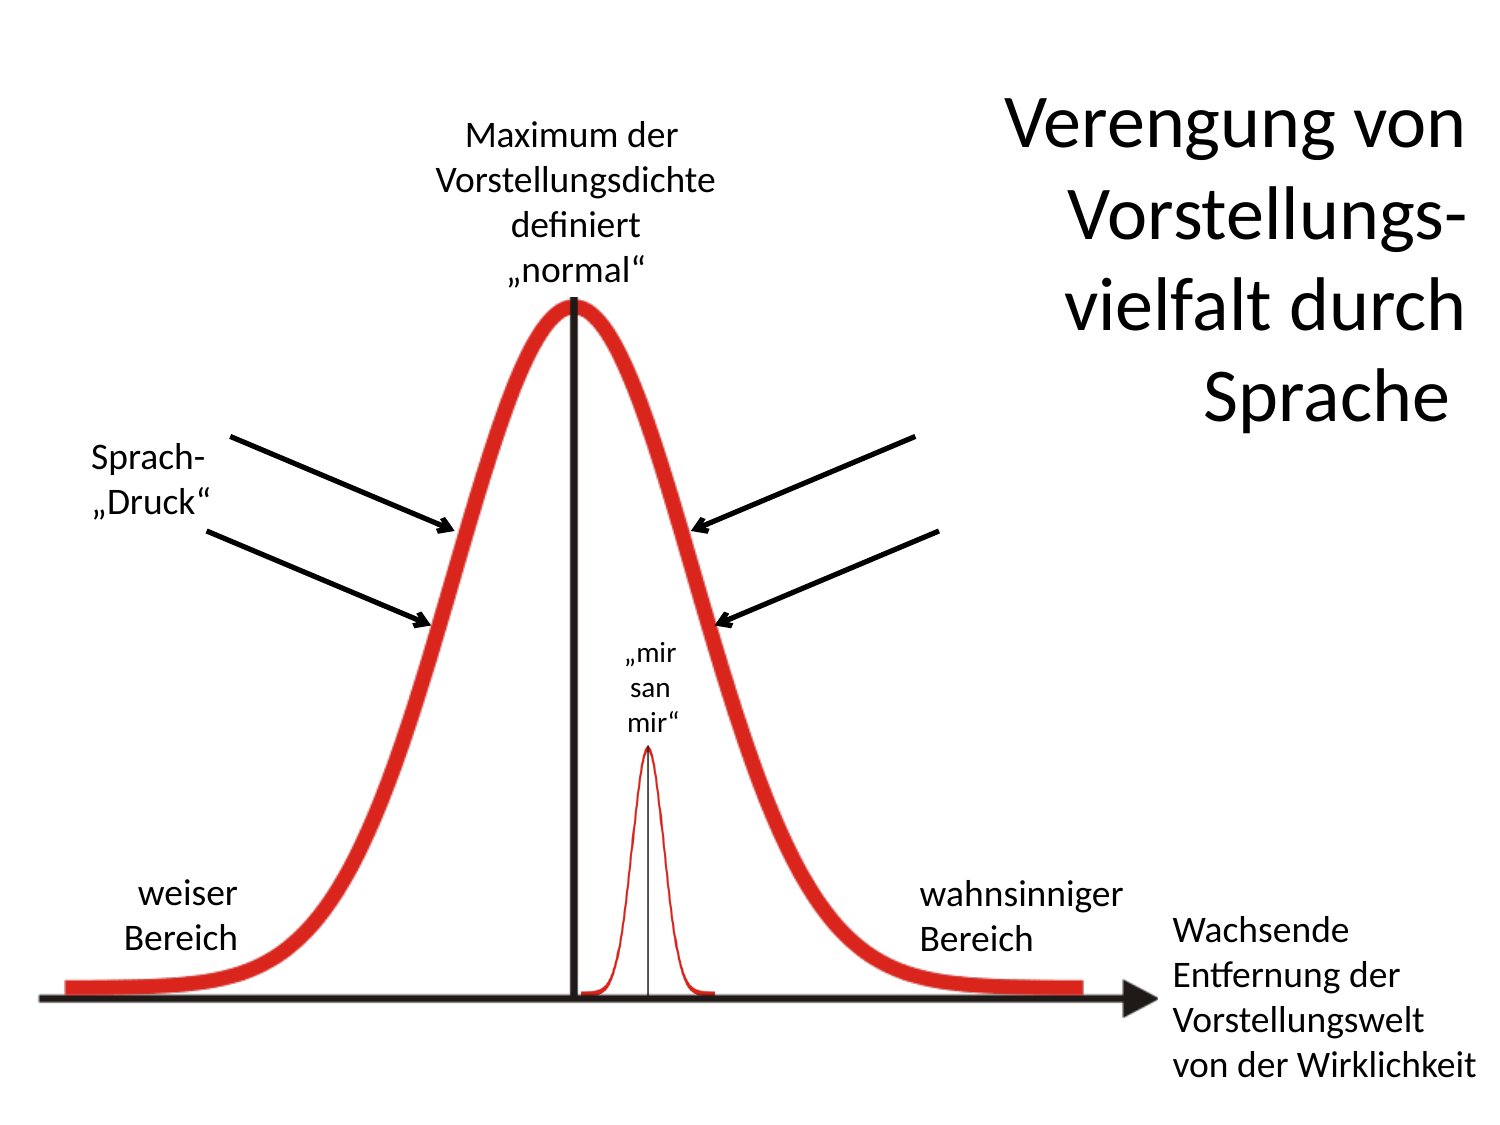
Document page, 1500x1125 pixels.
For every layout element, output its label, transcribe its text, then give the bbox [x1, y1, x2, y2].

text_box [690, 436, 940, 626]
text_box Verengung von Vorstellungs-vielfalt durch Sprache [913, 60, 1483, 449]
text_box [206, 436, 455, 626]
picture [29, 211, 1223, 1030]
text_box Maximum der Vorstellungsdichte definiert „normal“ [420, 102, 732, 210]
text_box Wachsende Entfernung der Vorstellungswelt von der Wirklichkeit [1157, 897, 1492, 1092]
